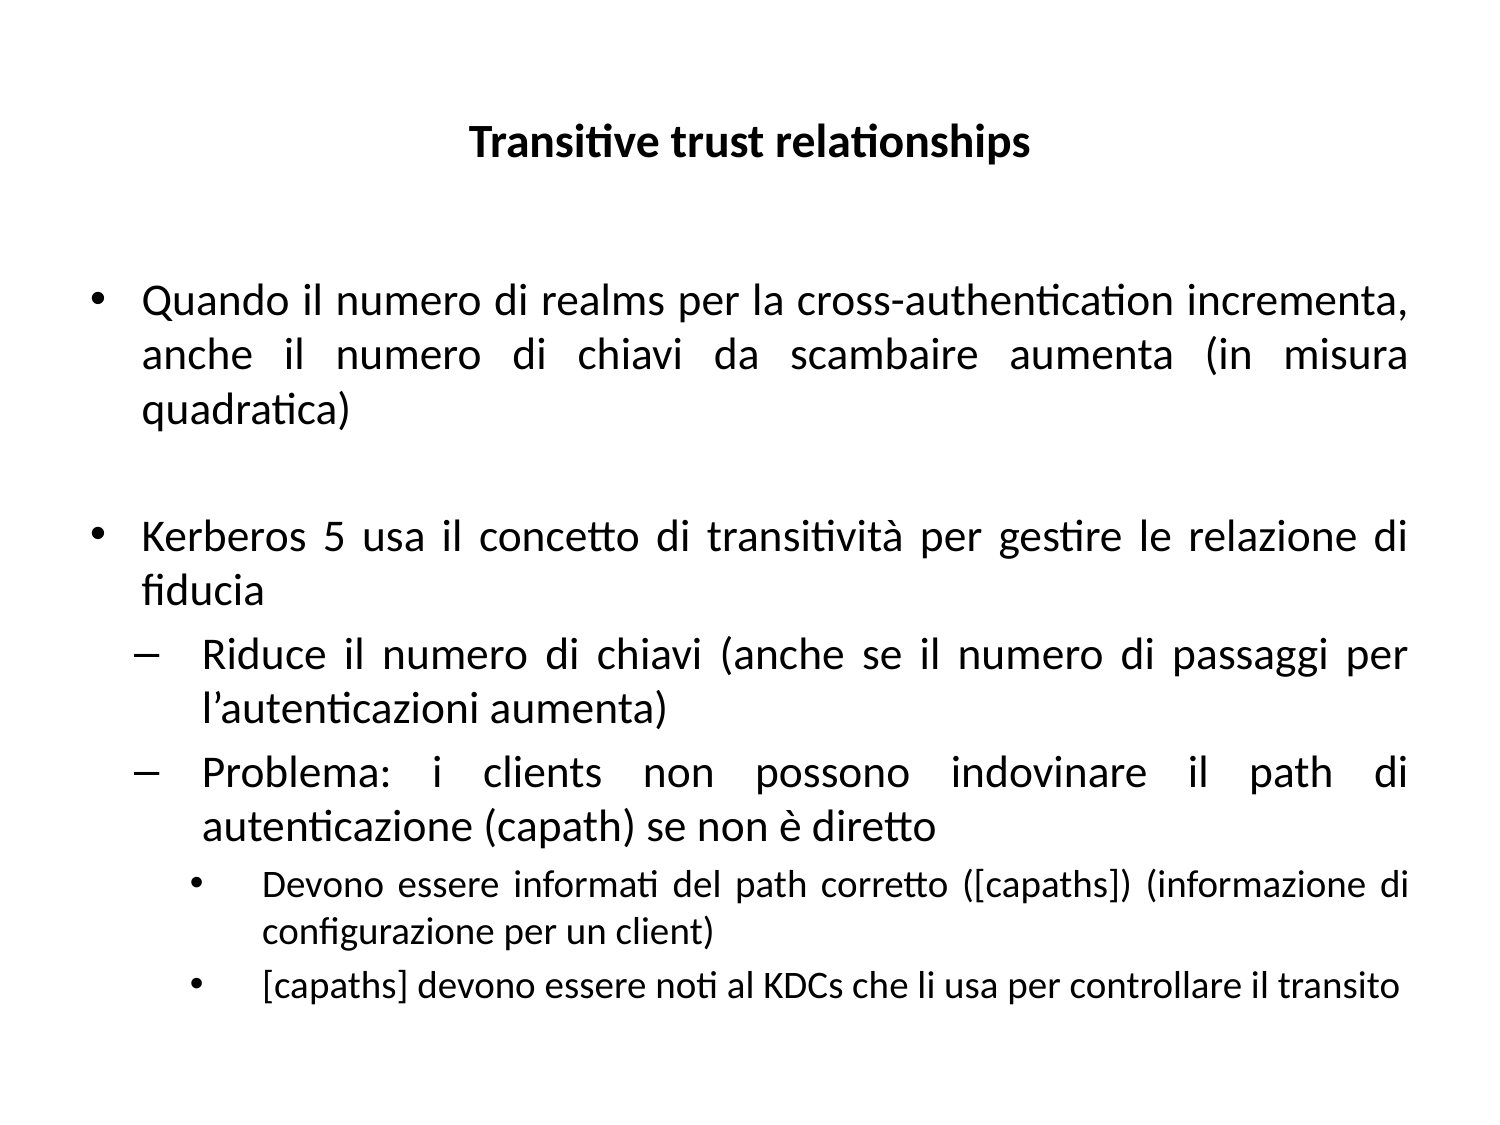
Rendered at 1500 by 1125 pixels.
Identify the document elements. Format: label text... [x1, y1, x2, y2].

list Quando il numero di realms per la cross-authentication incrementa, anche il numero di chiavi da scambaire aumenta (in misura quadratica) Kerberos 5 usa il concetto di transitività per gestire le relazione di fiducia Riduce il numero di chiavi (anche se il numero di passaggi per l’autenticazioni aumenta) Problema: i clients non possono indovinare il path di autenticazione (capath) se non è diretto Devono essere informati del path corretto ([capaths]) (informazione di configurazione per un client) [capaths] devono essere noti al KDCs che li usa per controllare il transito [75, 262, 1425, 1032]
title Transitive trust relationships [75, 45, 1425, 233]
